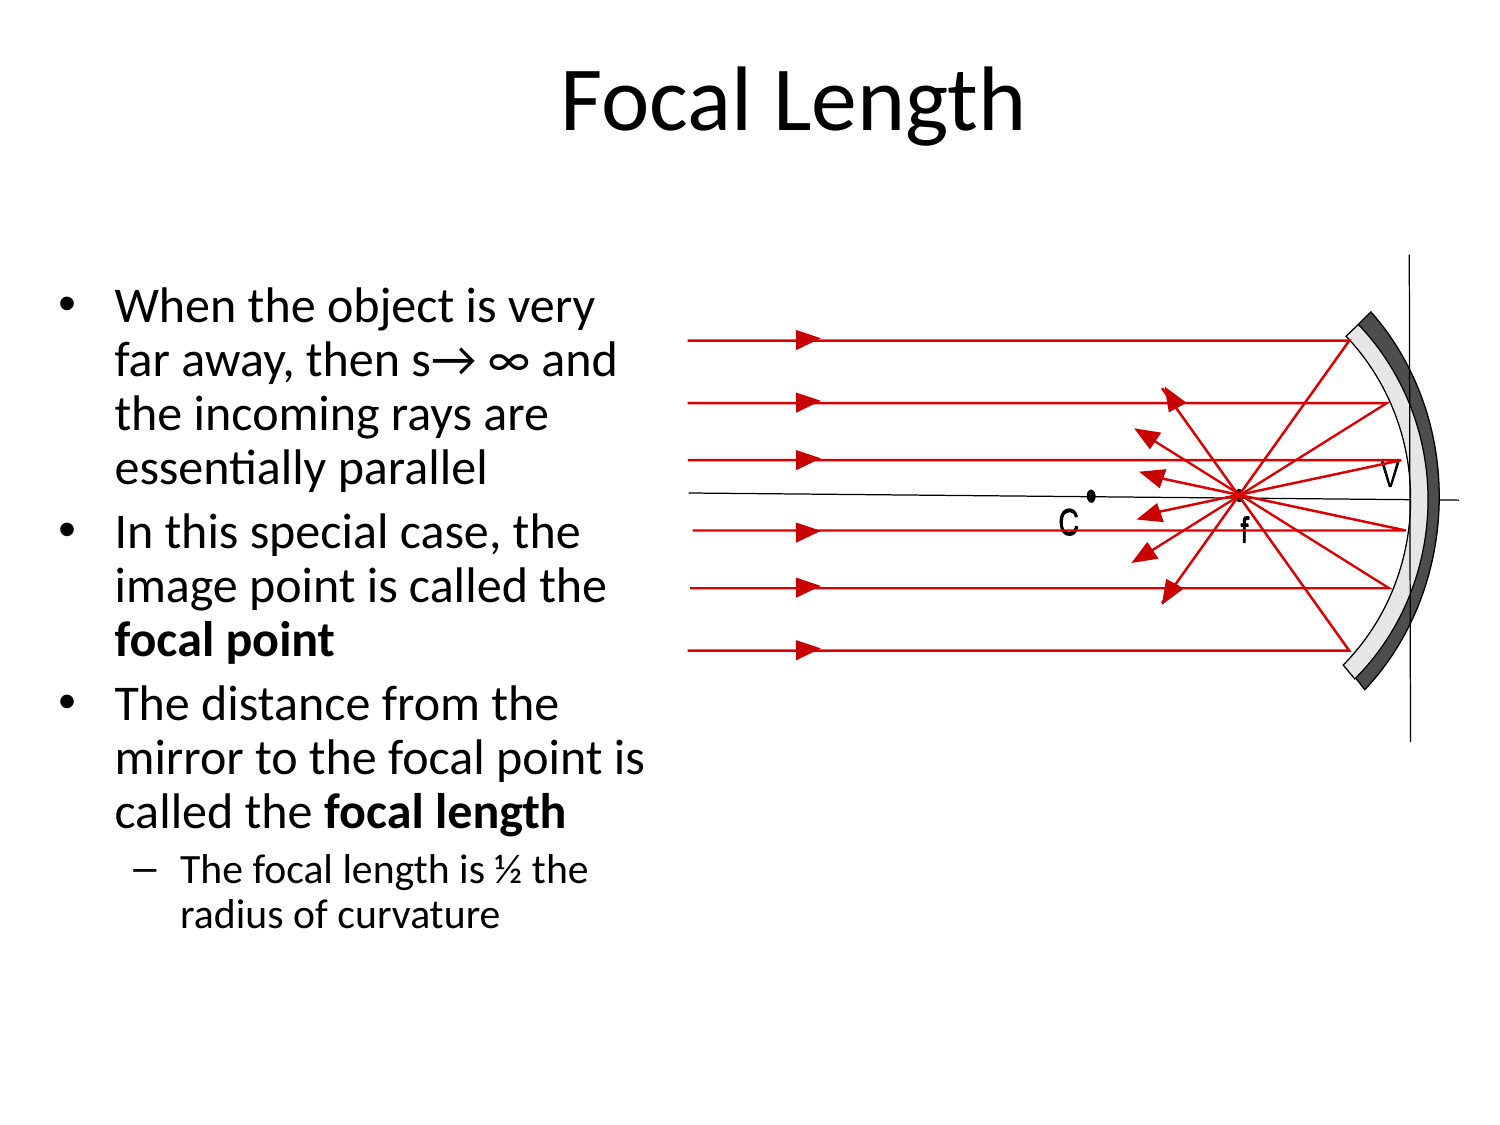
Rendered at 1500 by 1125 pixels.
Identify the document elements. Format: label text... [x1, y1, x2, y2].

list When the object is very far away, then s→ ∞ and the incoming rays are essentially parallel In this special case, the image point is called the focal point The distance from the mirror to the focal point is called the focal length The focal length is ½ the radius of curvature [43, 271, 669, 1041]
title Focal Length [262, 0, 1325, 188]
picture [686, 253, 1460, 744]
